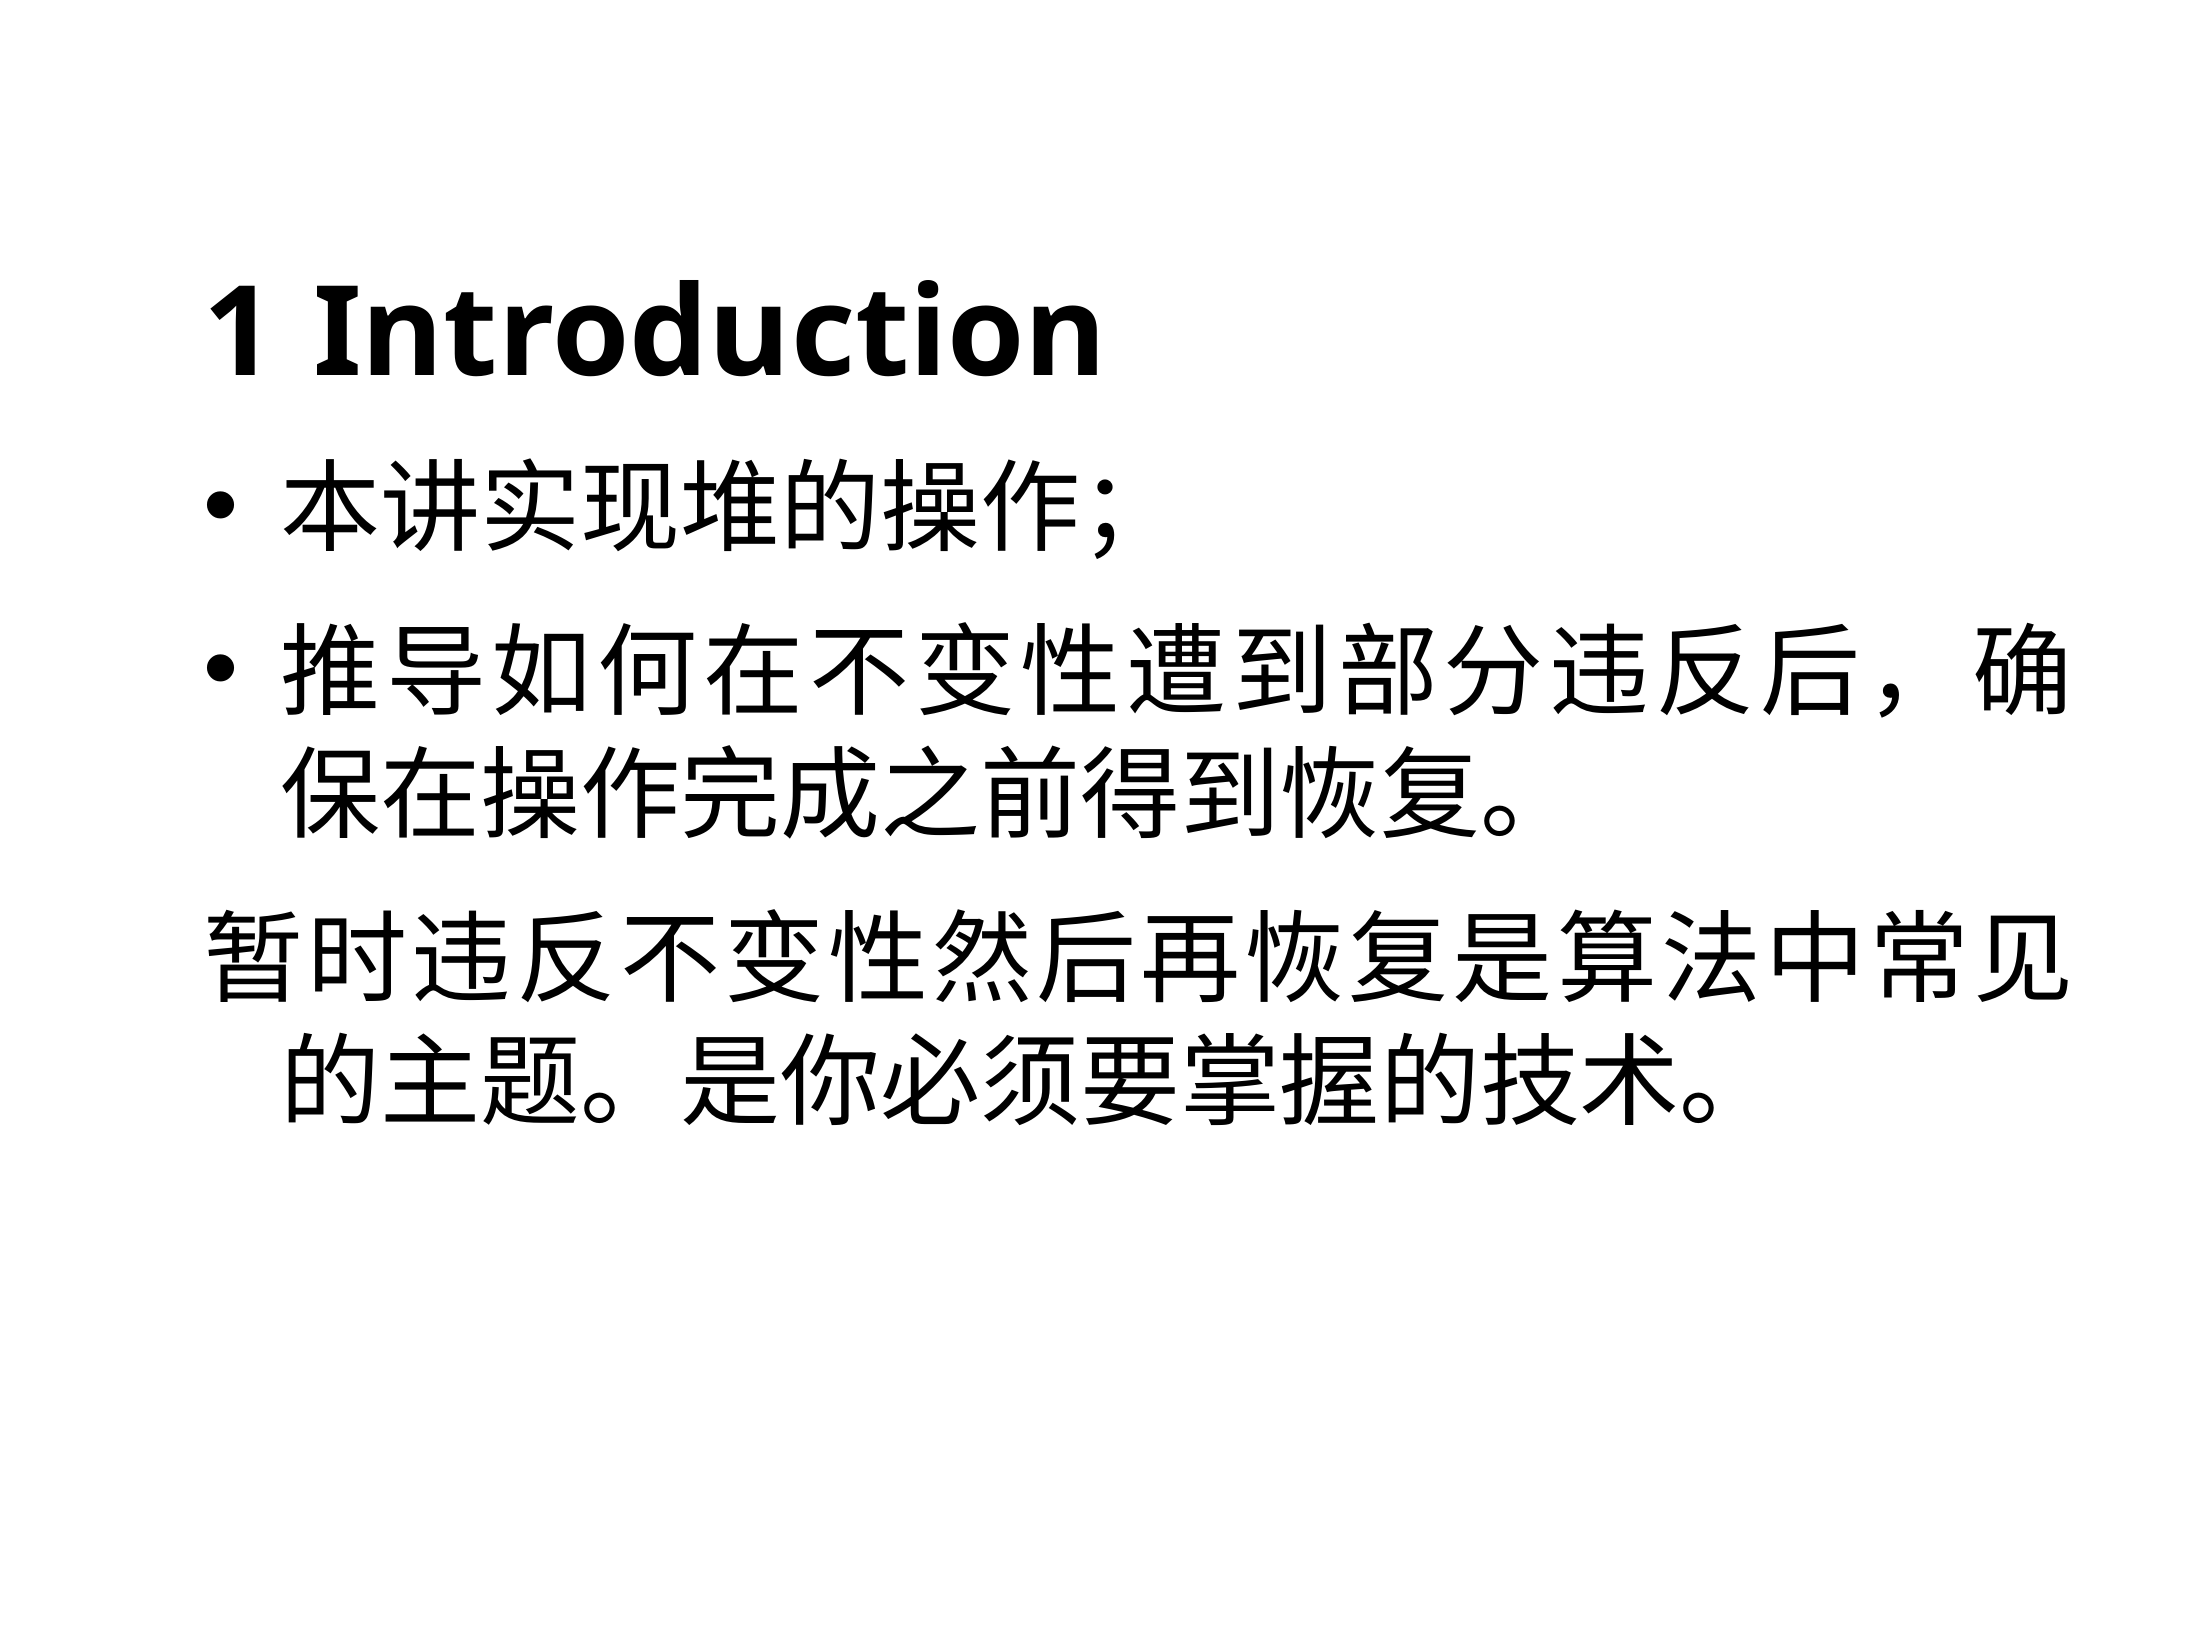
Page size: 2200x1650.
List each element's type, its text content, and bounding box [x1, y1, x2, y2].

text_box Introduction 本讲实现堆的操作； 推导如何在不变性遭到部分违反后，确保在操作完成之前得到恢复。 暂时违反不变性然后再恢复是算法中常见的主题。是你必须要掌握的技术。 [199, 249, 2075, 1138]
